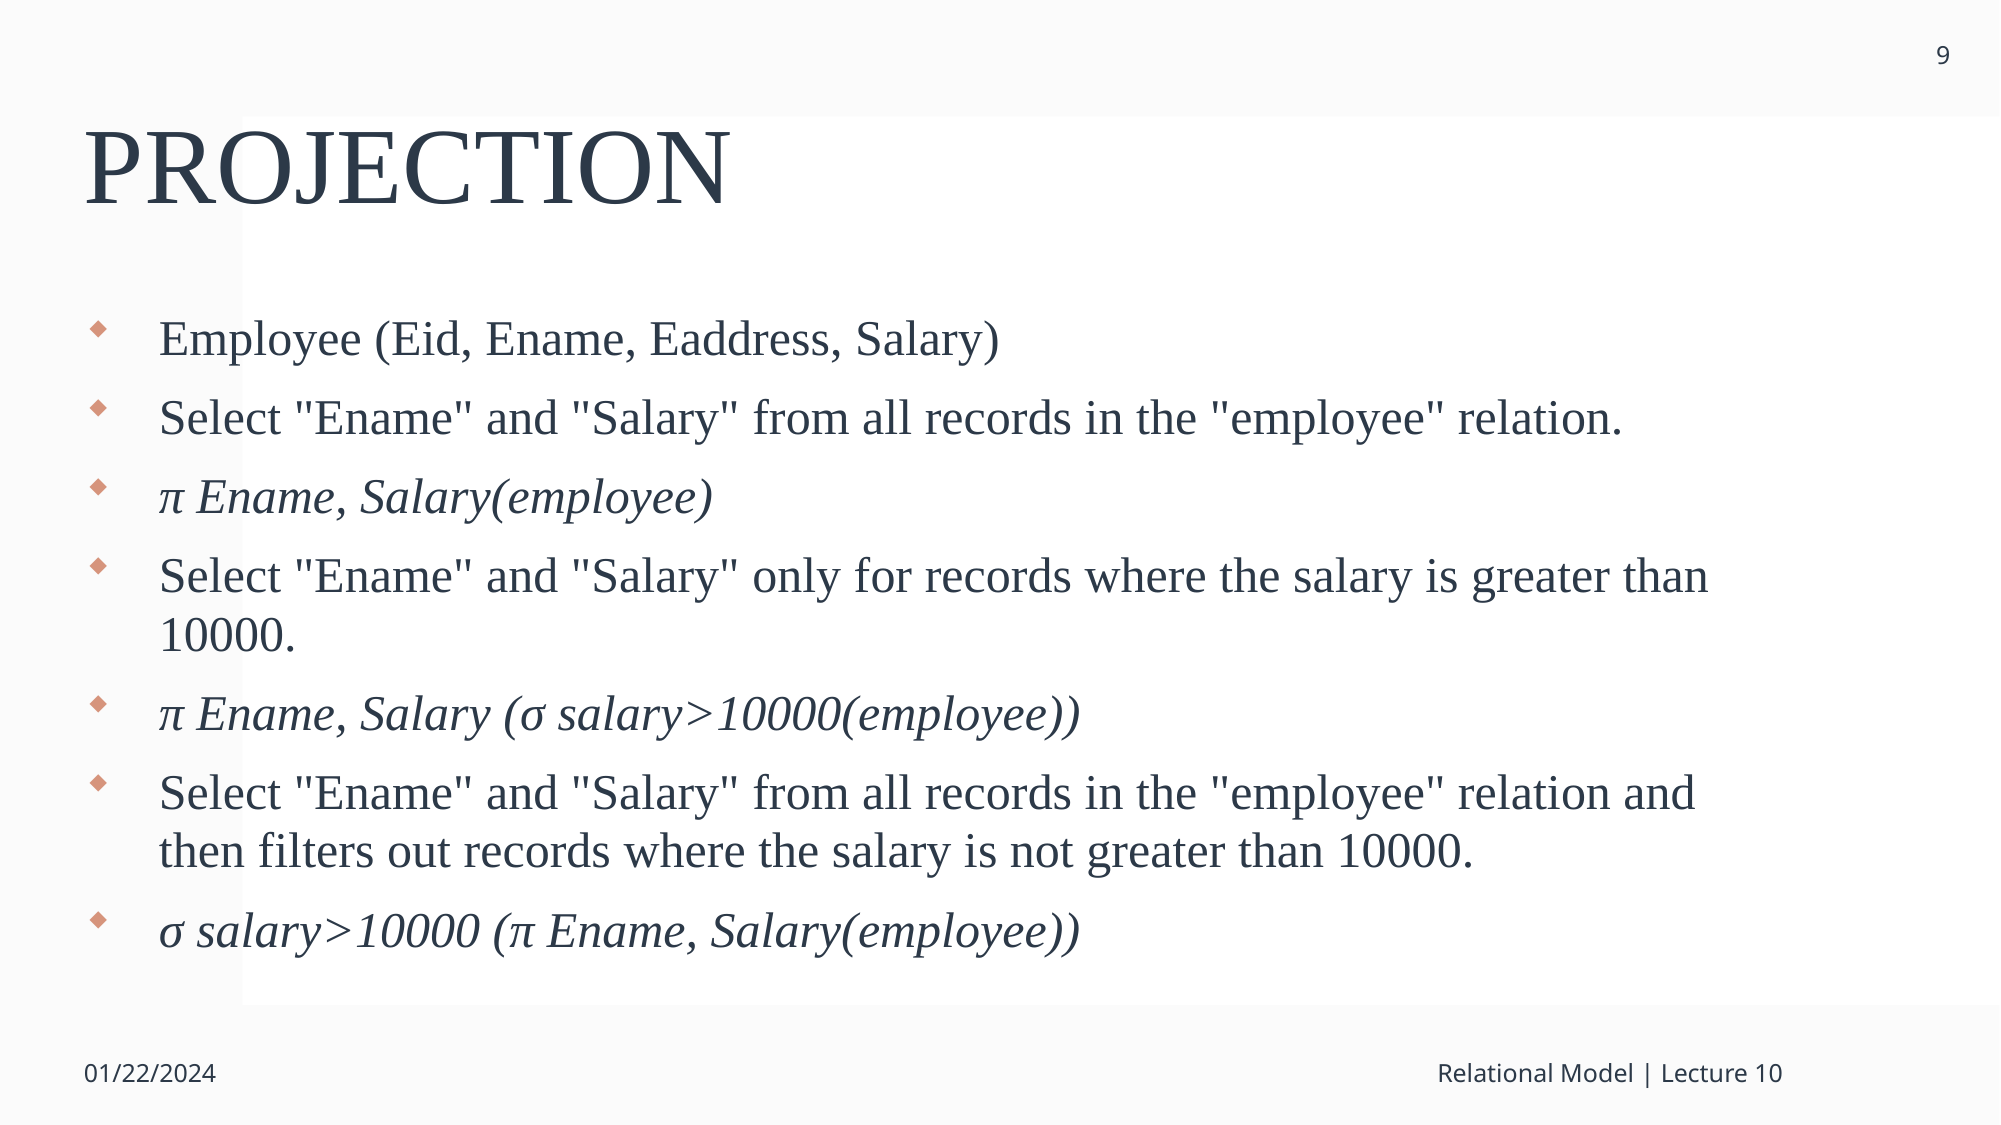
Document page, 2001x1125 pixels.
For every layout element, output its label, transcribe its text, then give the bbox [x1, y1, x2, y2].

list Employee (Eid, Ename, Eaddress, Salary) Select "Ename" and "Salary" from all records in the "employee" relation. π Ename, Salary(employee) Select "Ename" and "Salary" only for records where the salary is greater than 10000. π Ename, Salary (σ salary>10000(employee)) Select "Ename" and "Salary" from all records in the "employee" relation and then filters out records where the salary is not greater than 10000. σ salary>10000 (π Ename, Salary(employee)) [68, 299, 1799, 990]
title PROJECTION [68, 59, 1799, 278]
footer Relational Model | Lecture 10 [618, 1020, 1799, 1125]
slide_number 9 [1886, 0, 2000, 113]
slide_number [68, 1020, 519, 1125]
